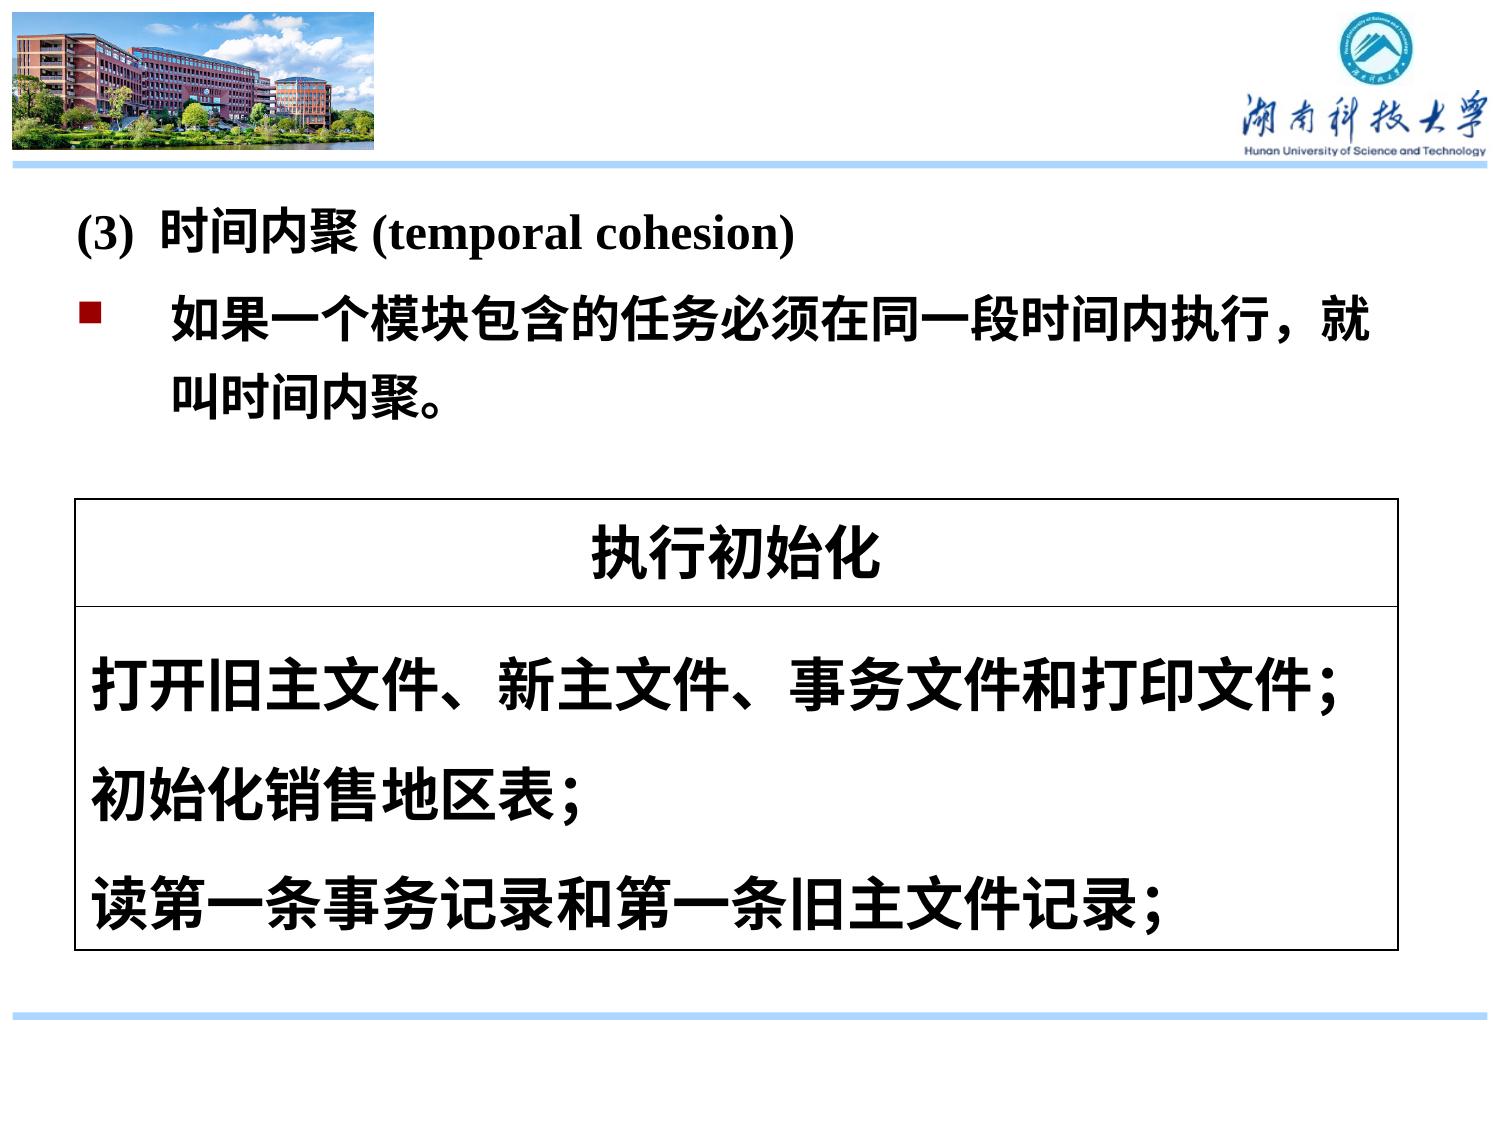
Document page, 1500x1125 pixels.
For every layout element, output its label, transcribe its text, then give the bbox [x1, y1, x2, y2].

table_cell 打开旧主文件、新主文件、事务文件和打印文件； 初始化销售地区表； 读第一条事务记录和第一条旧主文件记录； [76, 607, 1397, 949]
picture [12, 12, 374, 150]
list (3) 时间内聚(temporal cohesion) 如果一个模块包含的任务必须在同一段时间内执行，就叫时间内聚。 [61, 174, 1412, 1115]
picture [1337, 12, 1414, 86]
table_header 执行初始化 [76, 500, 1397, 606]
picture [1237, 90, 1492, 161]
